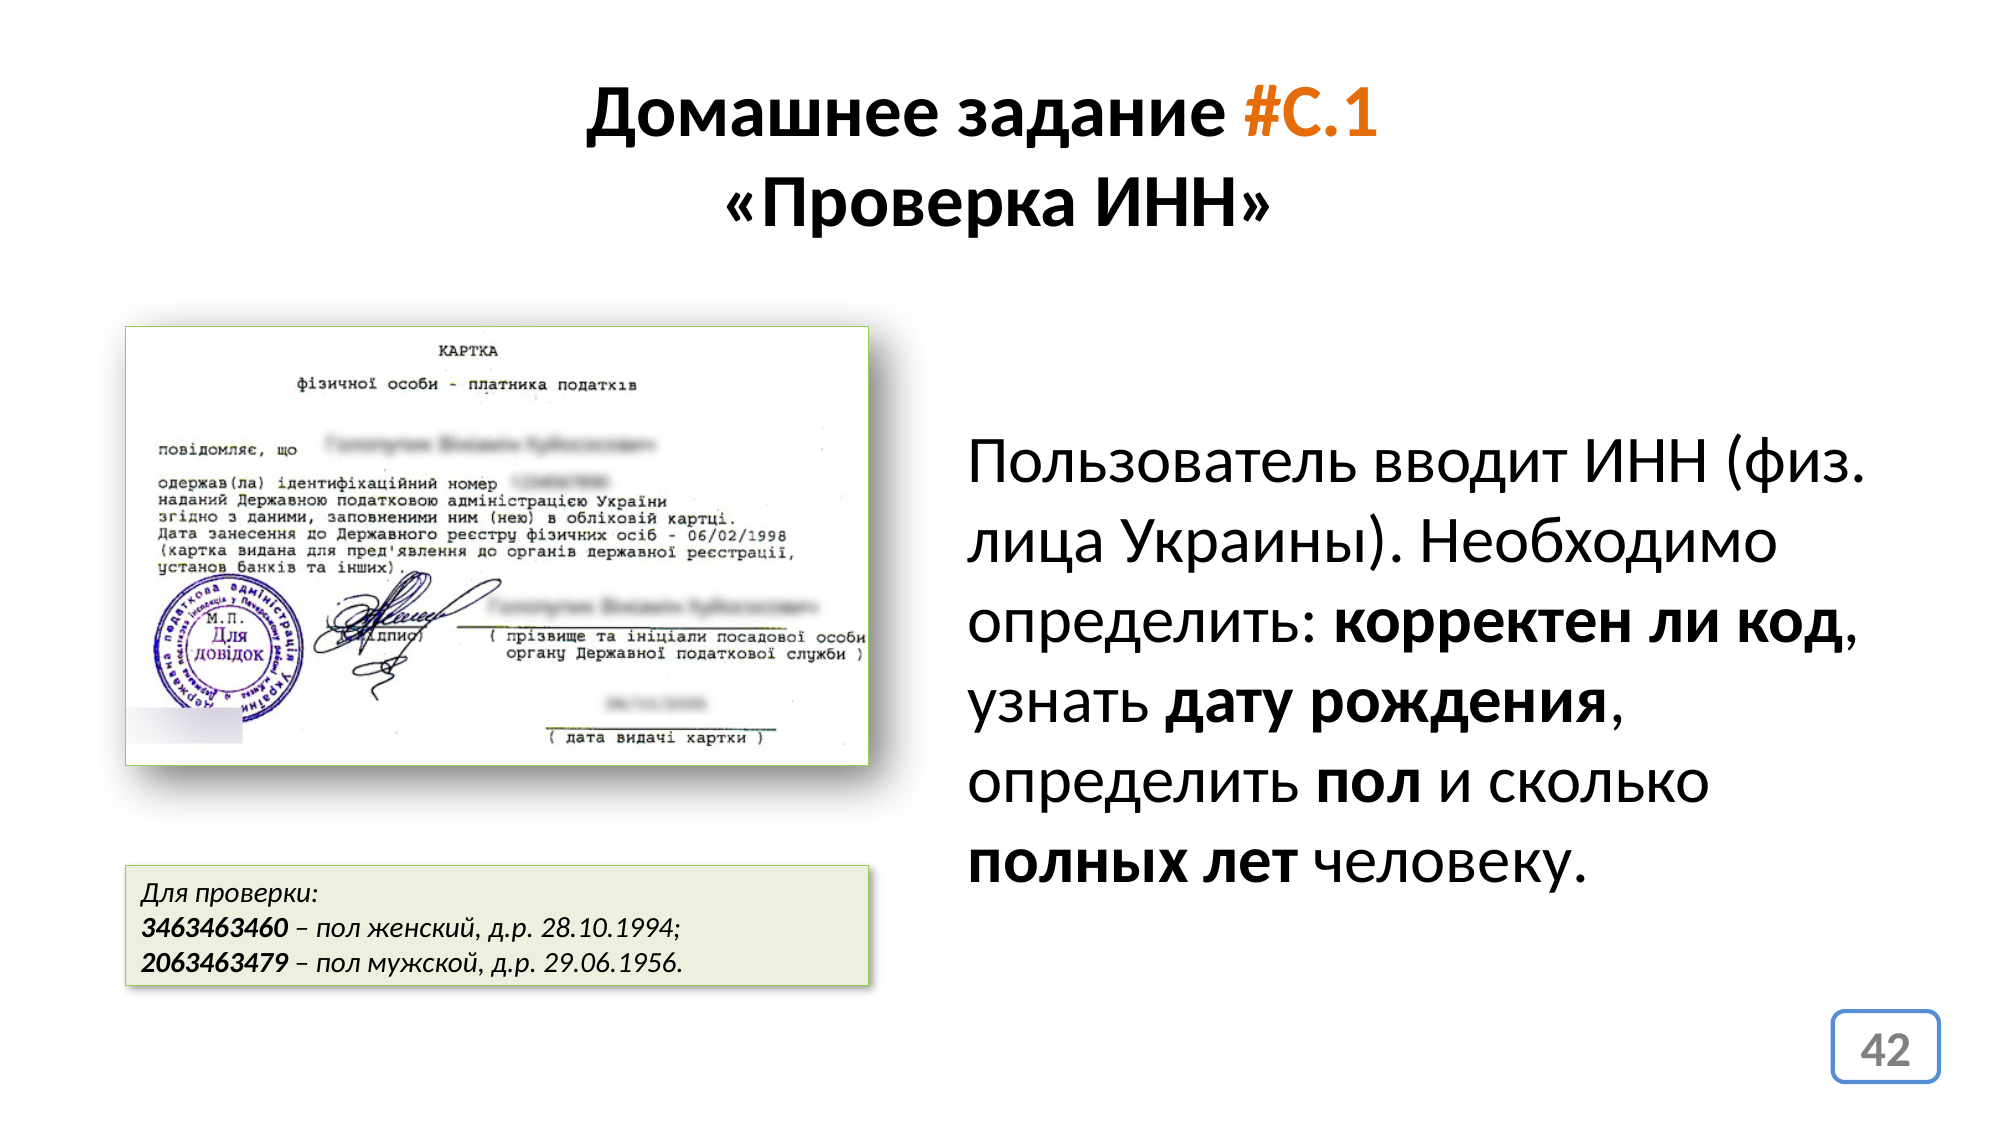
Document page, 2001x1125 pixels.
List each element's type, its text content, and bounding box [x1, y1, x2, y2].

text_box Домашнее задание #С.1 «Проверка ИНН» [0, 54, 2000, 250]
text_box Для проверки: 3463463460 – пол женский, д.р. 28.10.1994; 2063463479 – пол мужской, д.р. 29.06.1956. [125, 865, 869, 986]
text_box 42 [1830, 1009, 1942, 1085]
text_box Пользователь вводит ИНН (физ. лица Украины). Необходимо определить: корректен ли код, узнать дату рождения, определить пол и сколько полных лет человеку. [952, 408, 1886, 904]
picture [125, 325, 869, 766]
